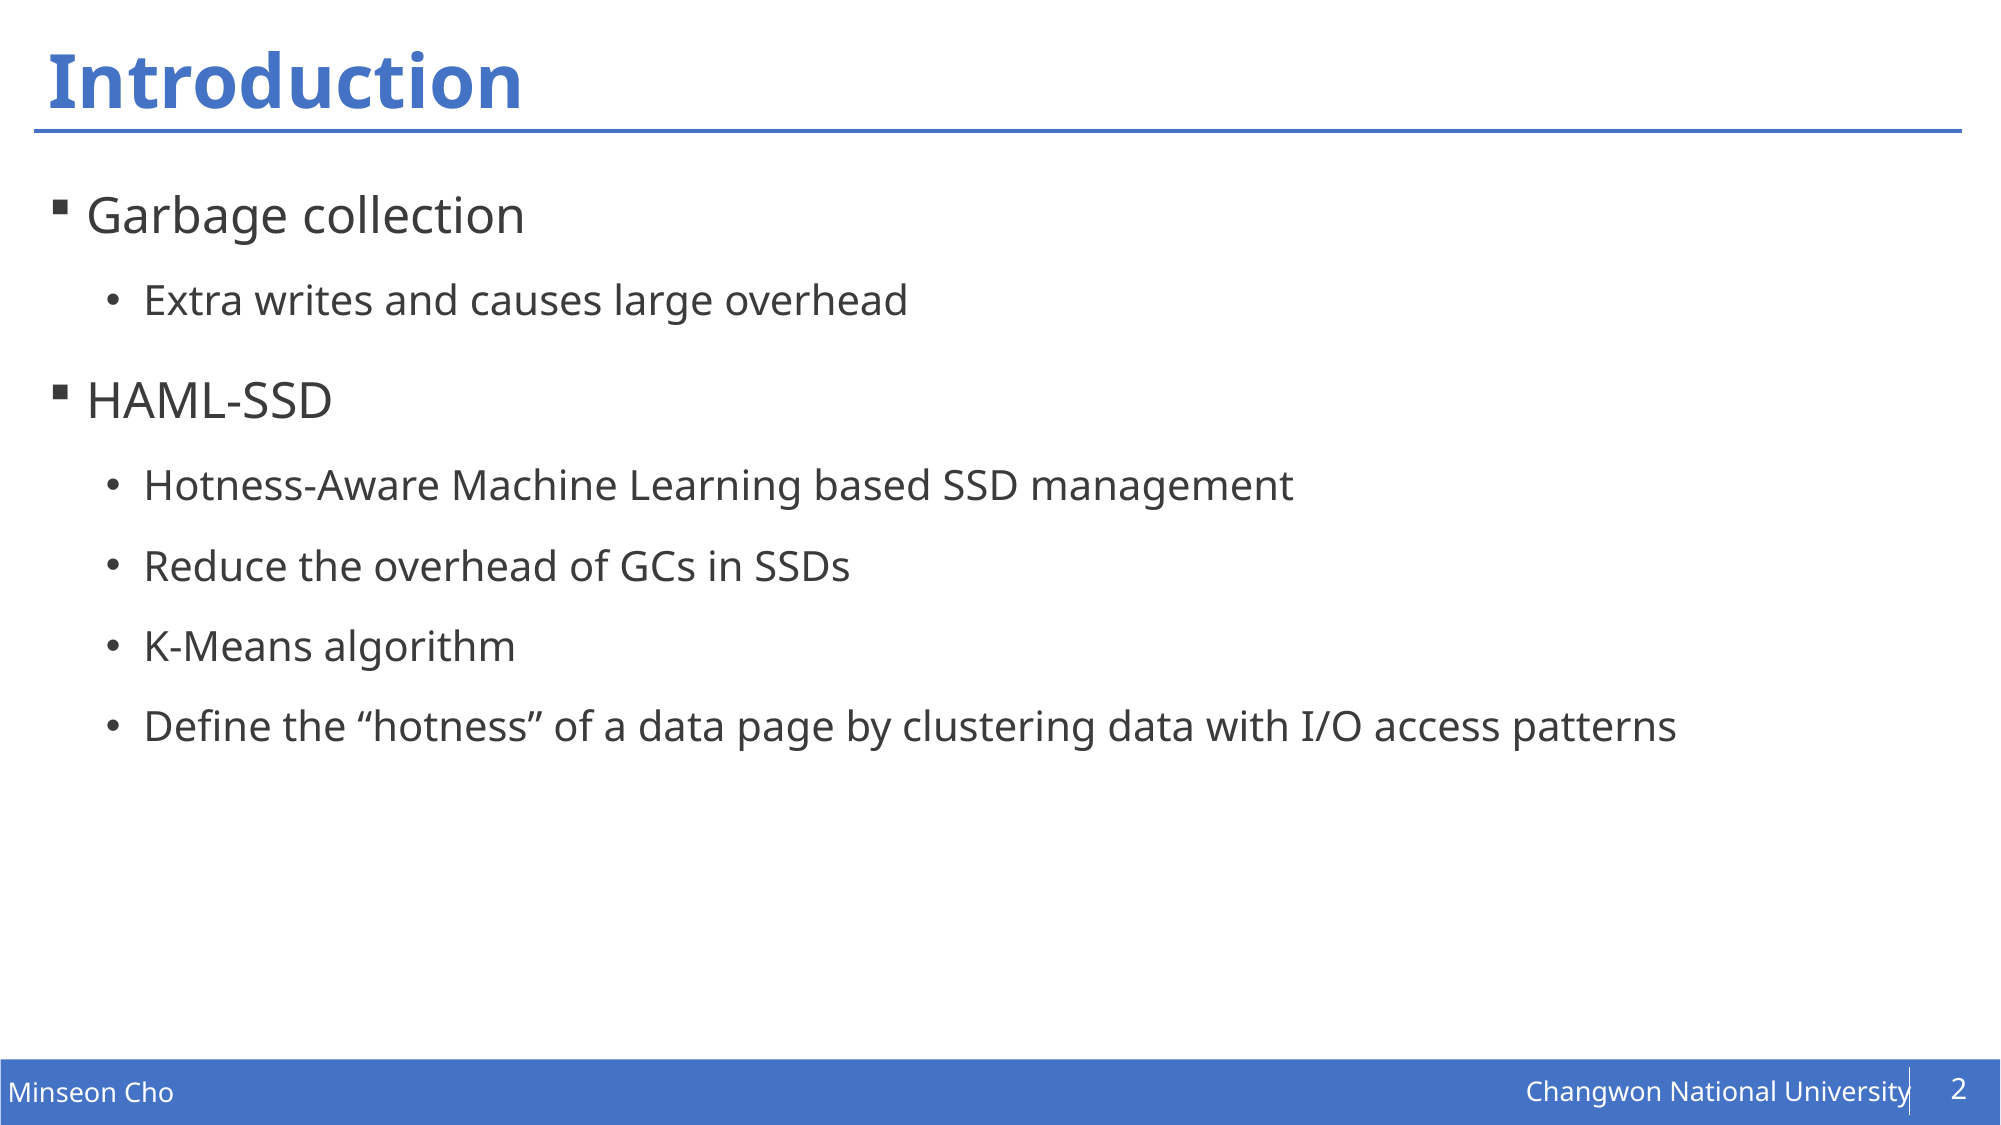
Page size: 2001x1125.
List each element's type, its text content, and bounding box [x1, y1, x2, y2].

list Garbage collection Extra writes and causes large overhead HAML-SSD Hotness-Aware Machine Learning based SSD management Reduce the overhead of GCs in SSDs K-Means algorithm Define the “hotness” of a data page by clustering data with I/O access patterns [33, 152, 1963, 997]
title Introduction [33, 27, 1963, 143]
slide_number 2 [1922, 1060, 1996, 1121]
